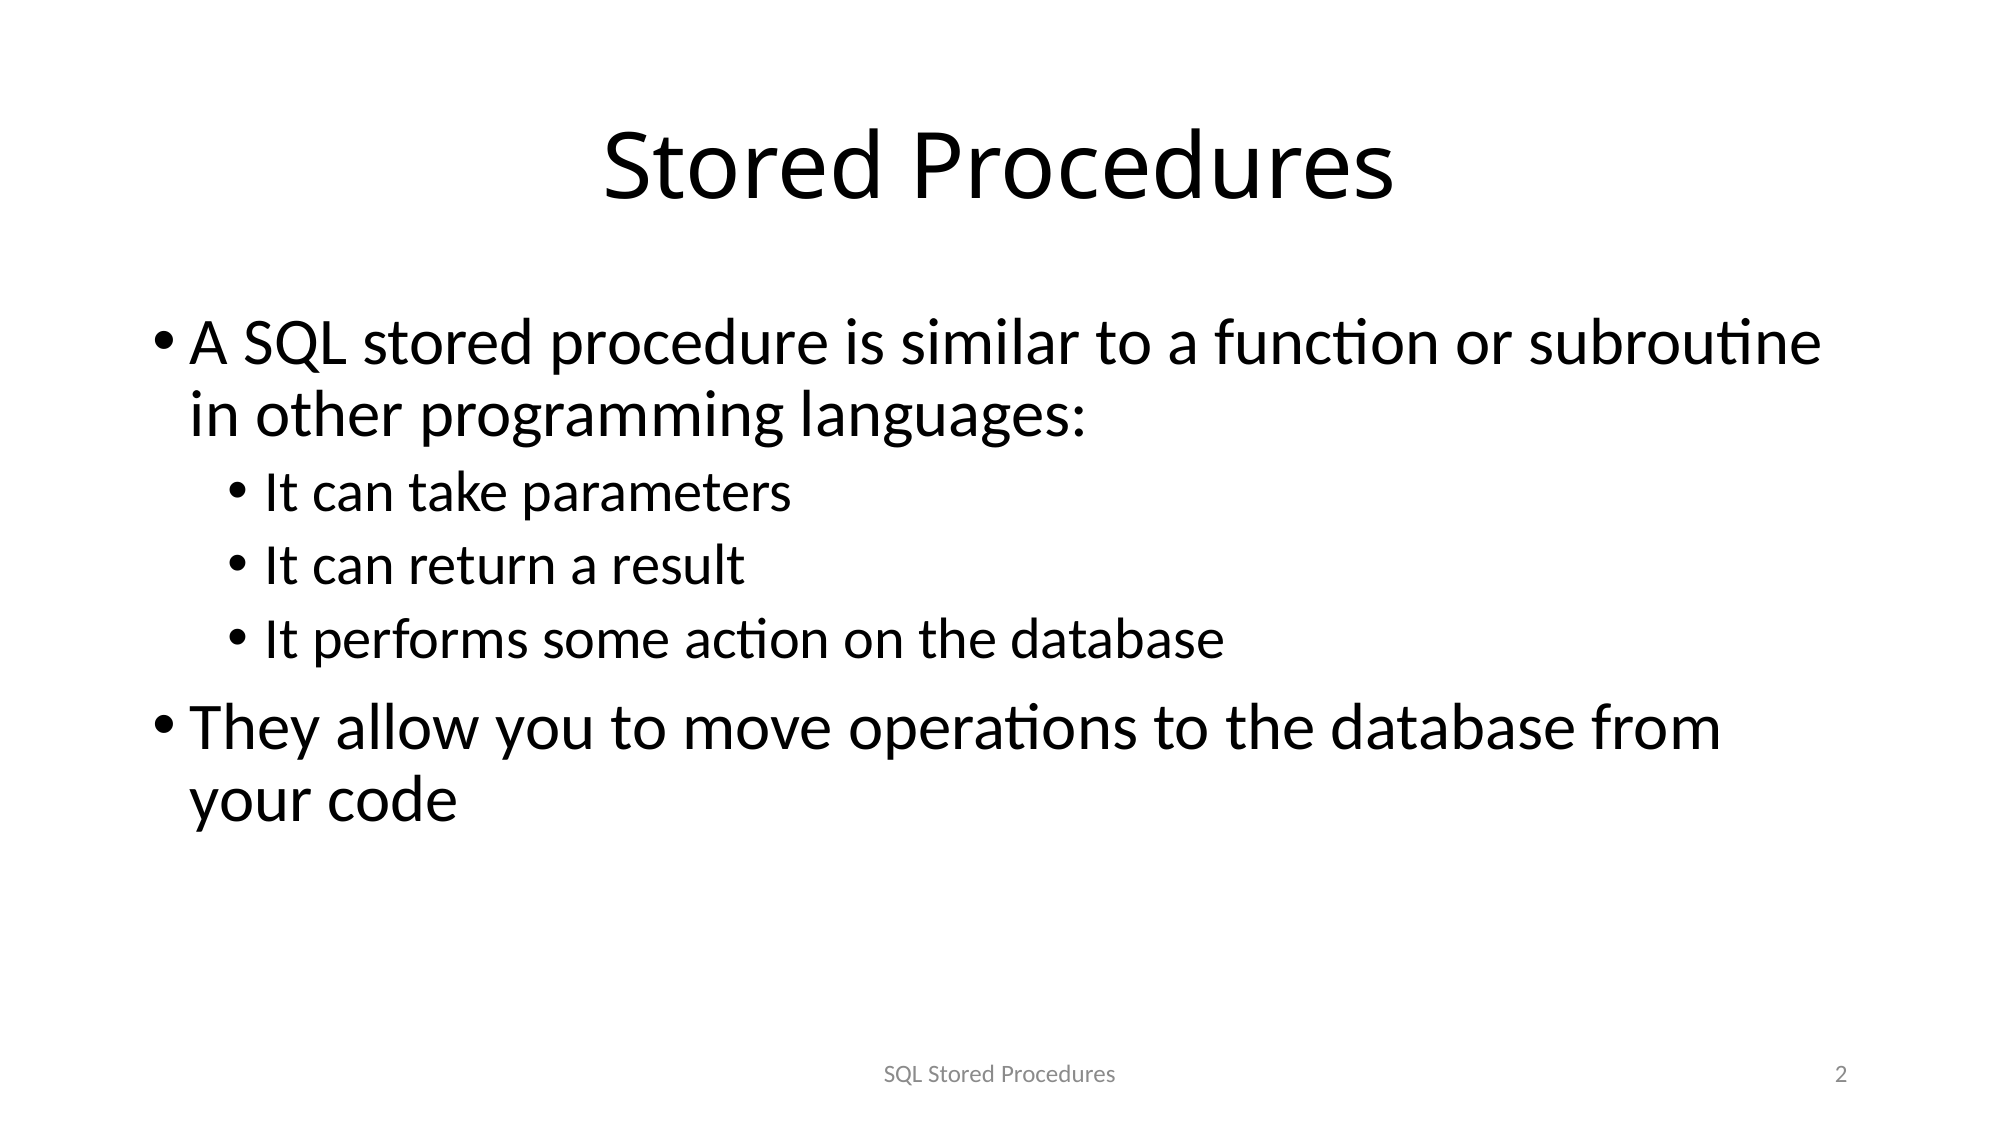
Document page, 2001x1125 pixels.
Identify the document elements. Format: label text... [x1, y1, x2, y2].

slide_number 2 [1412, 1042, 1863, 1103]
list A SQL stored procedure is similar to a function or subroutine in other programming languages: It can take parameters It can return a result It performs some action on the database They allow you to move operations to the database from your code [137, 299, 1863, 1014]
footer SQL Stored Procedures [662, 1042, 1338, 1103]
title Stored Procedures [137, 59, 1863, 278]
